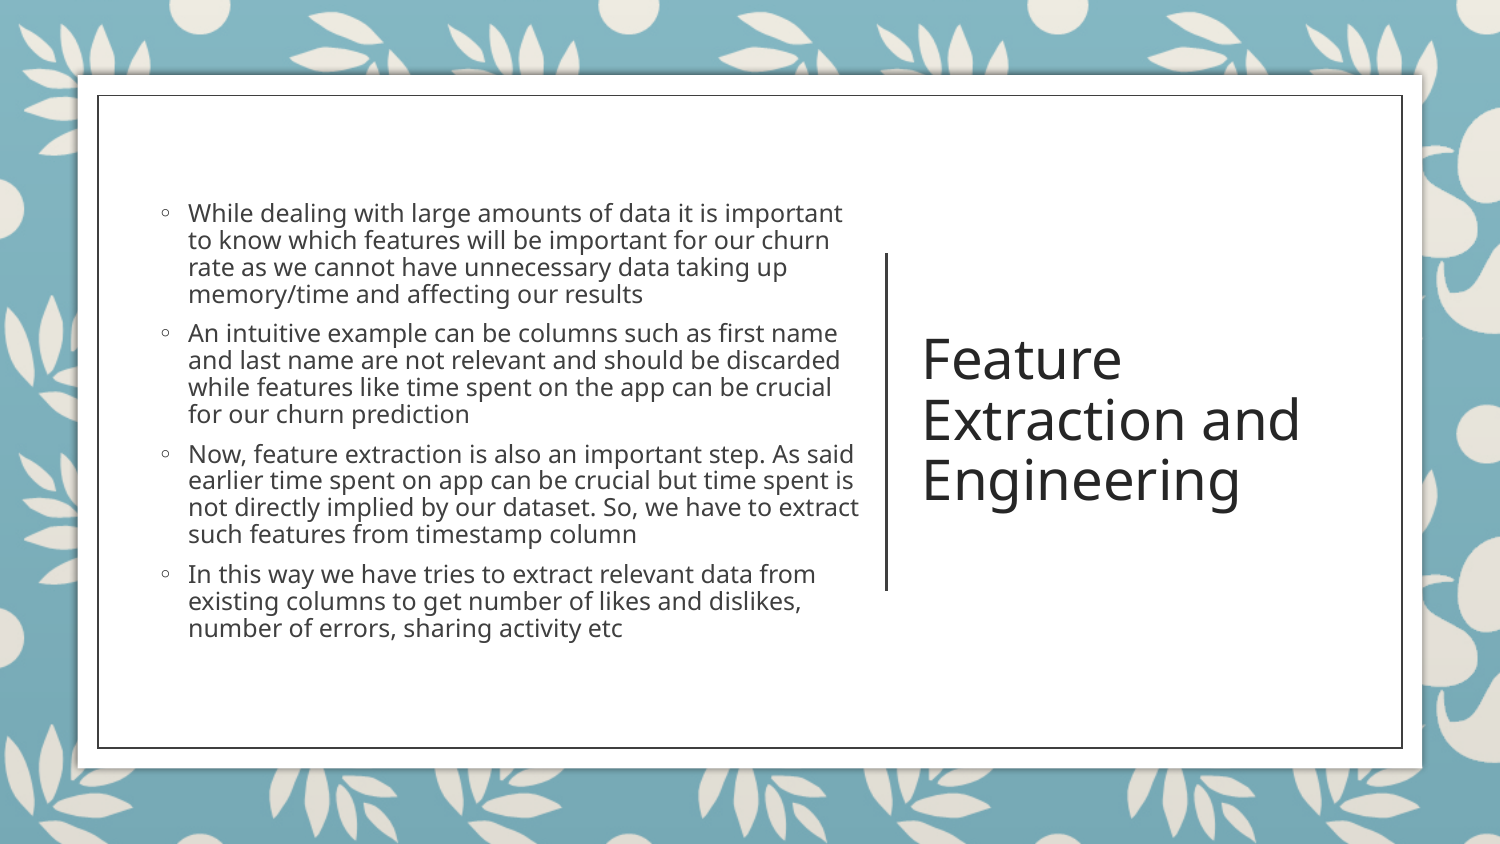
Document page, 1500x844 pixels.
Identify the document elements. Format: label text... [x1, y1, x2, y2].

list While dealing with large amounts of data it is important to know which features will be important for our churn rate as we cannot have unnecessary data taking up memory/time and affecting our results An intuitive example can be columns such as first name and last name are not relevant and should be discarded while features like time spent on the app can be crucial for our churn prediction Now, feature extraction is also an important step. As said earlier time spent on app can be crucial but time spent is not directly implied by our dataset. So, we have to extract such features from timestamp column In this way we have tries to extract relevant data from existing columns to get number of likes and dislikes, number of errors, sharing activity etc [98, 115, 887, 729]
text_box [0, 0, 1500, 844]
text_box [98, 95, 1402, 749]
text_box [77, 75, 1423, 769]
title Feature Extraction and Engineering [906, 174, 1417, 669]
